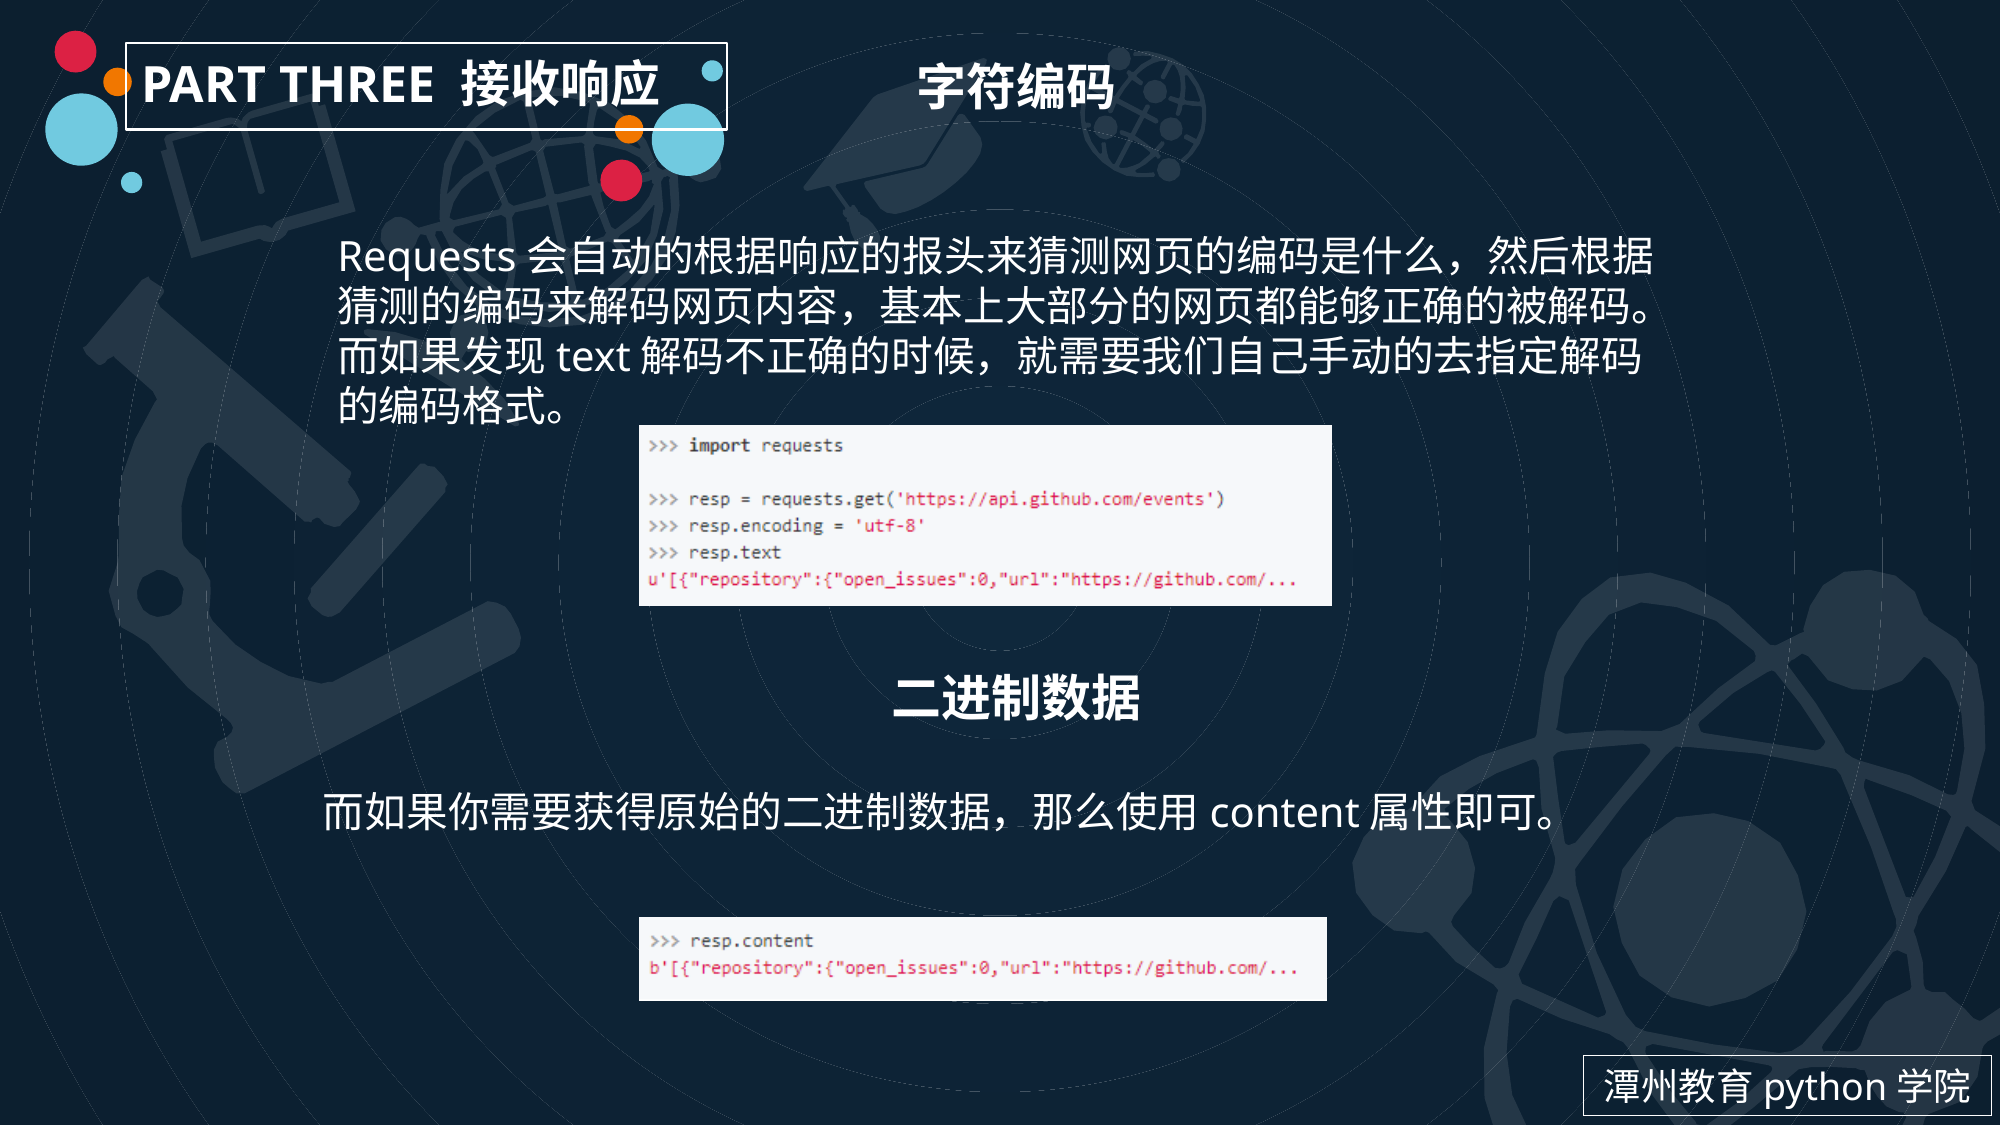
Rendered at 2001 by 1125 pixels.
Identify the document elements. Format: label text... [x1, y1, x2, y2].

text_box Requests会自动的根据响应的报头来猜测网页的编码是什么，然后根据猜测的编码来解码网页内容，基本上大部分的网页都能够正确的被解码。而如果发现text解码不正确的时候，就需要我们自己手动的去指定解码的编码格式。 [322, 222, 1678, 438]
picture [639, 917, 1327, 1001]
text_box 潭州教育python学院 [1583, 1055, 1992, 1116]
text_box 而如果你需要获得原始的二进制数据，那么使用content属性即可。 [308, 778, 1663, 844]
text_box 字符编码 [900, 47, 1133, 124]
list PART THREE 接收响应 [125, 42, 728, 131]
text_box 二进制数据 [875, 658, 1158, 735]
picture [639, 425, 1332, 606]
